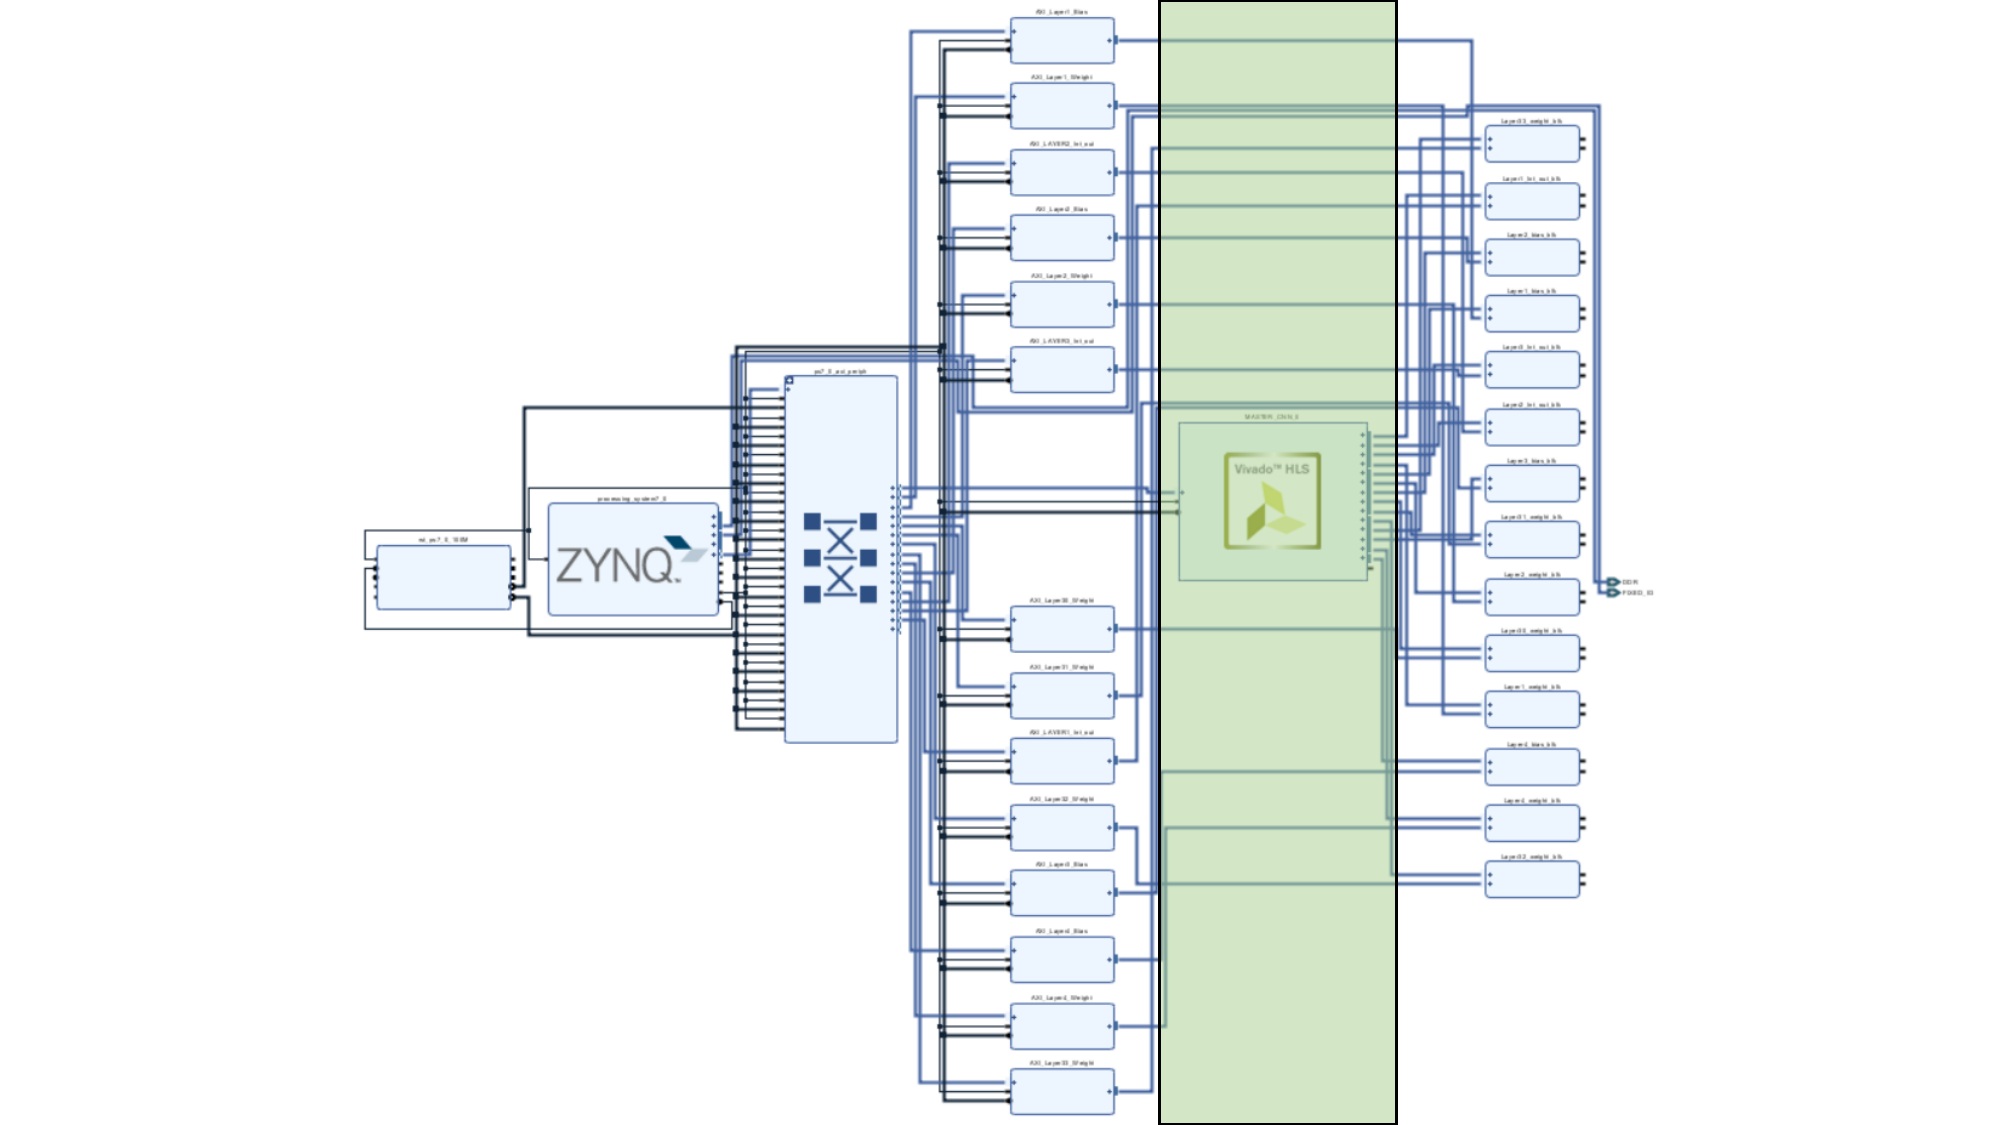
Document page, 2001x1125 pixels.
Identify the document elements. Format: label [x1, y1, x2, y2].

text_box [268, 0, 1732, 1125]
